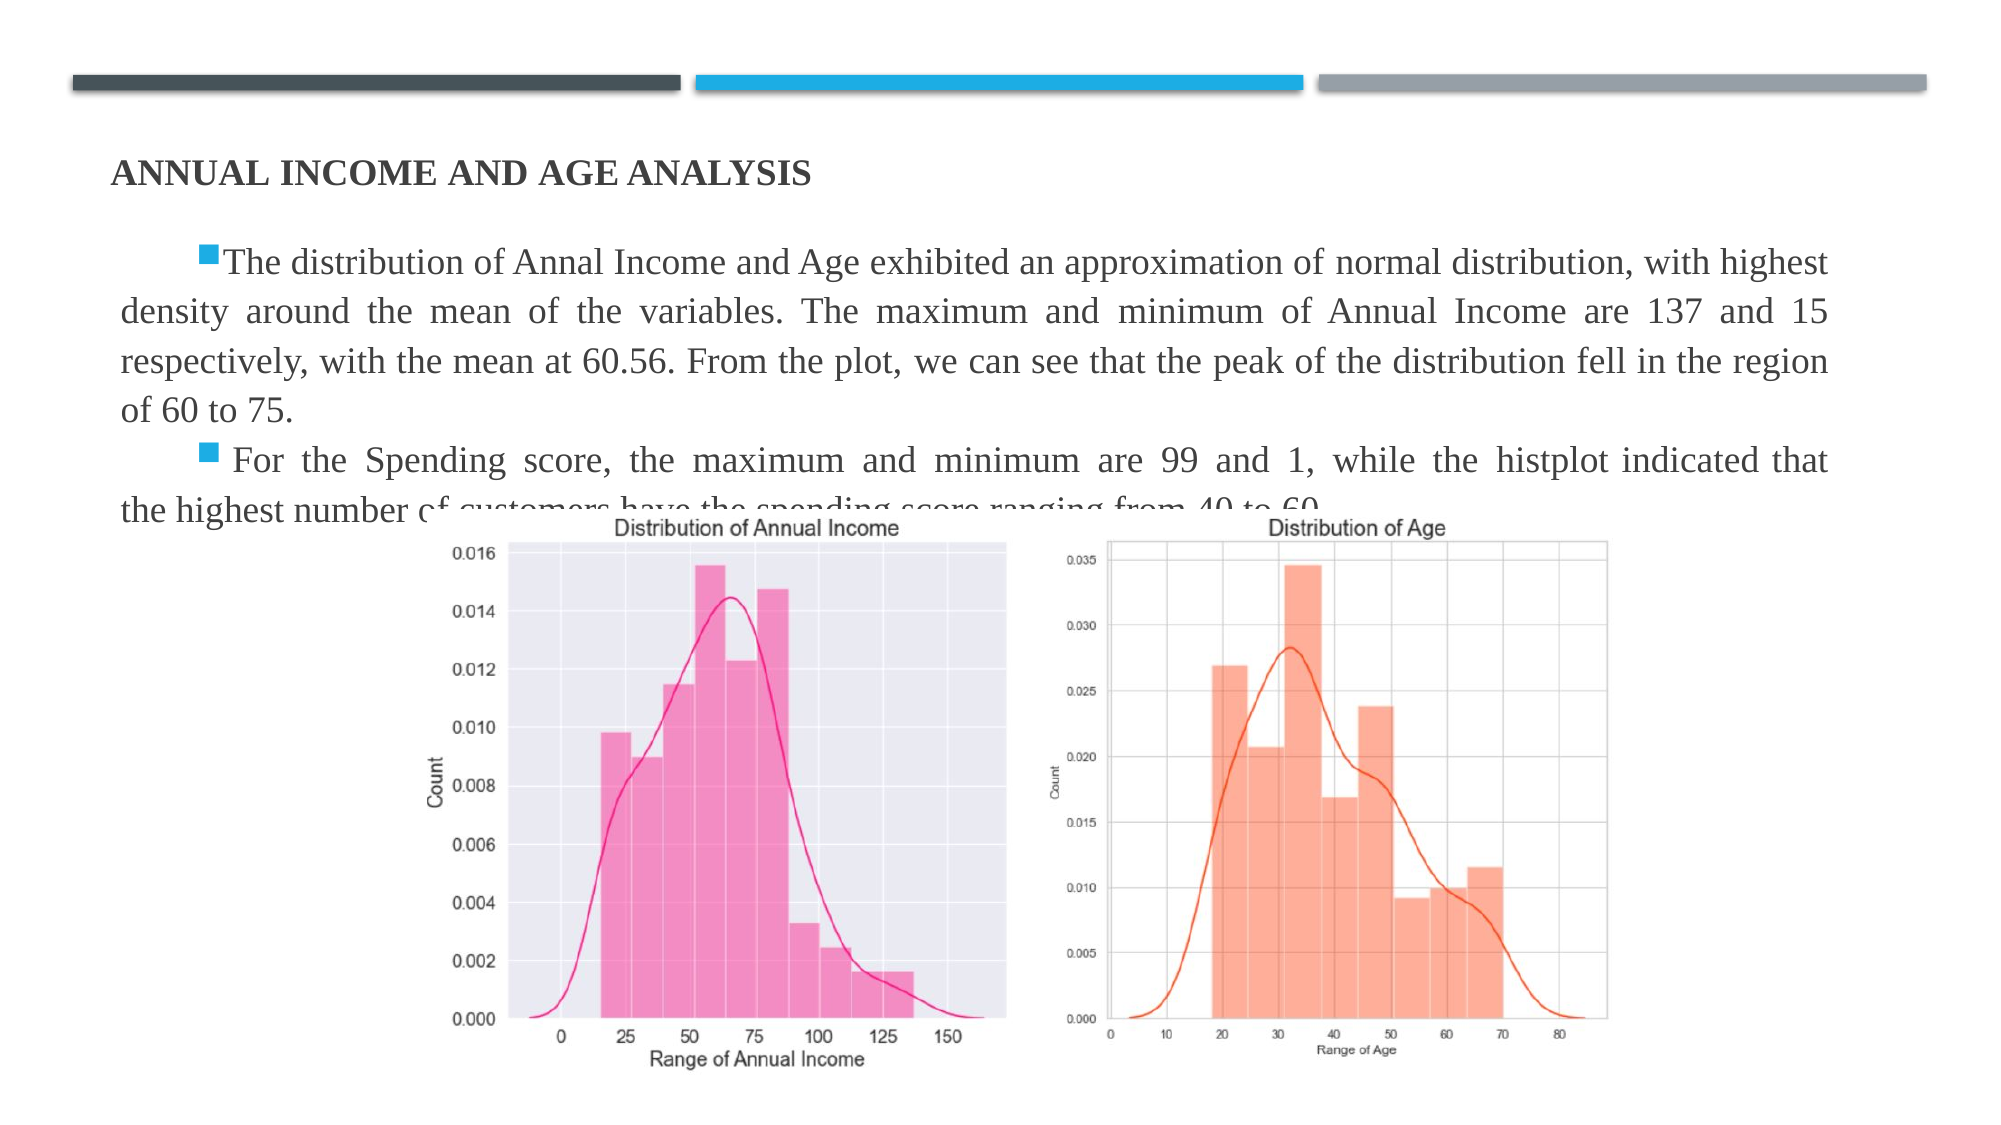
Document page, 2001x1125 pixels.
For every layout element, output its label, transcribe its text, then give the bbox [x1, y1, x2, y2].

picture [426, 509, 1625, 1078]
list The distribution of Annal Income and Age exhibited an approximation of normal distribution, with highest density around the mean of the variables. The maximum and minimum of Annual Income are 137 and 15 respectively, with the mean at 60.56. From the plot, we can see that the peak of the distribution fell in the region of 60 to 75. For the Spending score, the maximum and minimum are 99 and 1, while the histplot indicated that the highest number of customers have the spending score ranging from 40 to 60. [95, 224, 1857, 545]
title Annual Income and Age Analysis [95, 115, 1905, 200]
